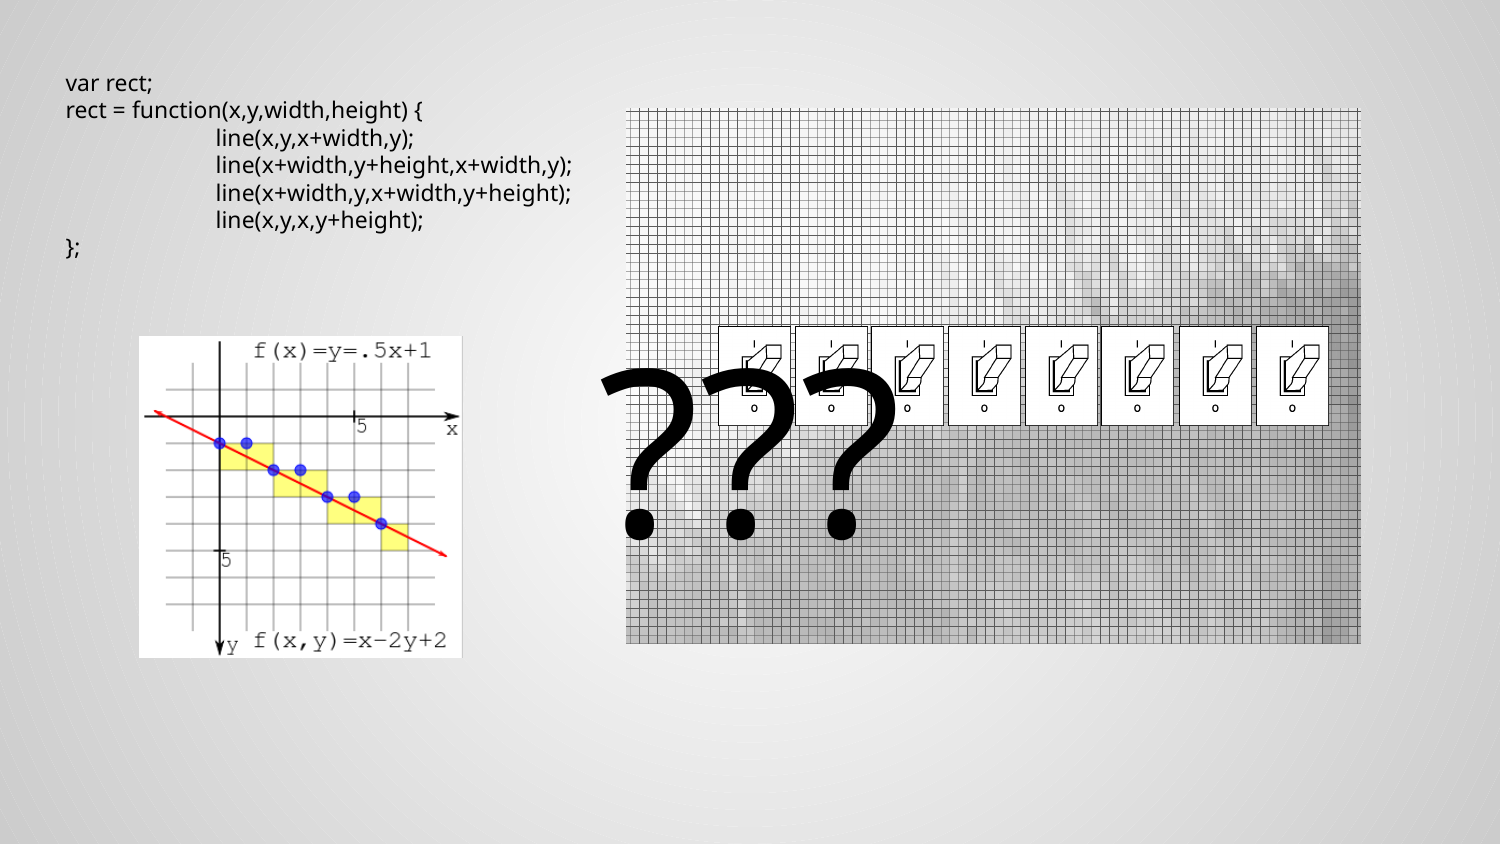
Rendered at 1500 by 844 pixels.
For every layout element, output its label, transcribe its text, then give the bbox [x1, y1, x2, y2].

picture [626, 108, 1361, 644]
text_box ??? [156, 289, 620, 555]
text_box var rect; rect = function(x,y,width,height) { line(x,y,x+width,y); line(x+width,y+height,x+width,y); line(x+width,y,x+width,y+height); line(x,y,x,y+height); }; [50, 53, 911, 454]
picture [139, 336, 463, 658]
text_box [718, 326, 1330, 426]
